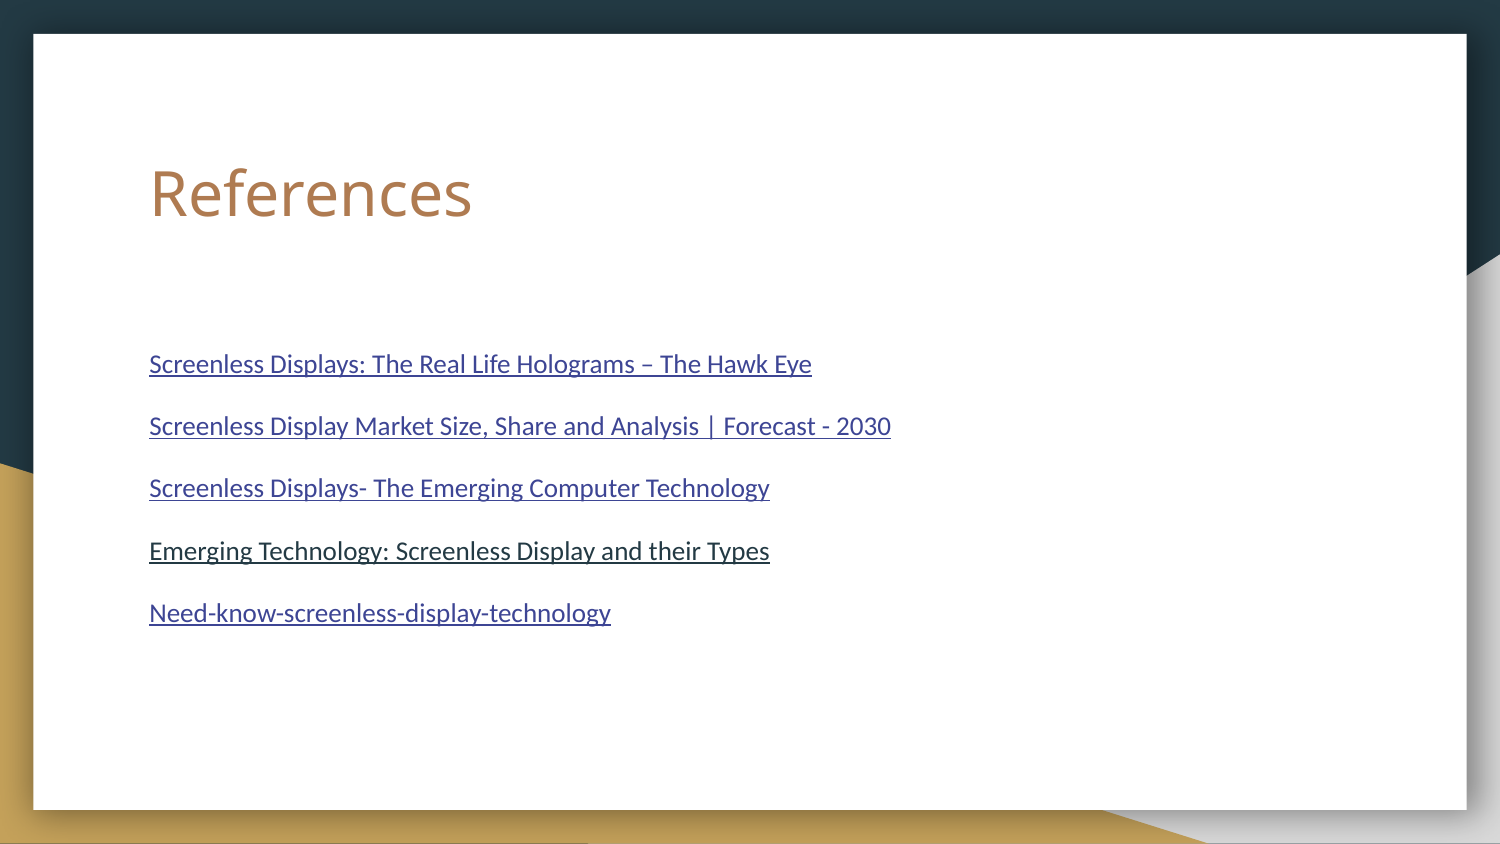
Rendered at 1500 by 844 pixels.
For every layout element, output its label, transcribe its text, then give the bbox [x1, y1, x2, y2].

list Screenless Displays: The Real Life Holograms – The Hawk Eye Screenless Display Market Size, Share and Analysis | Forecast - 2030 Screenless Displays- The Emerging Computer Technology Emerging Technology: Screenless Display and their Types Need-know-screenless-display-technology [134, 326, 1366, 729]
title References [134, 138, 1366, 296]
